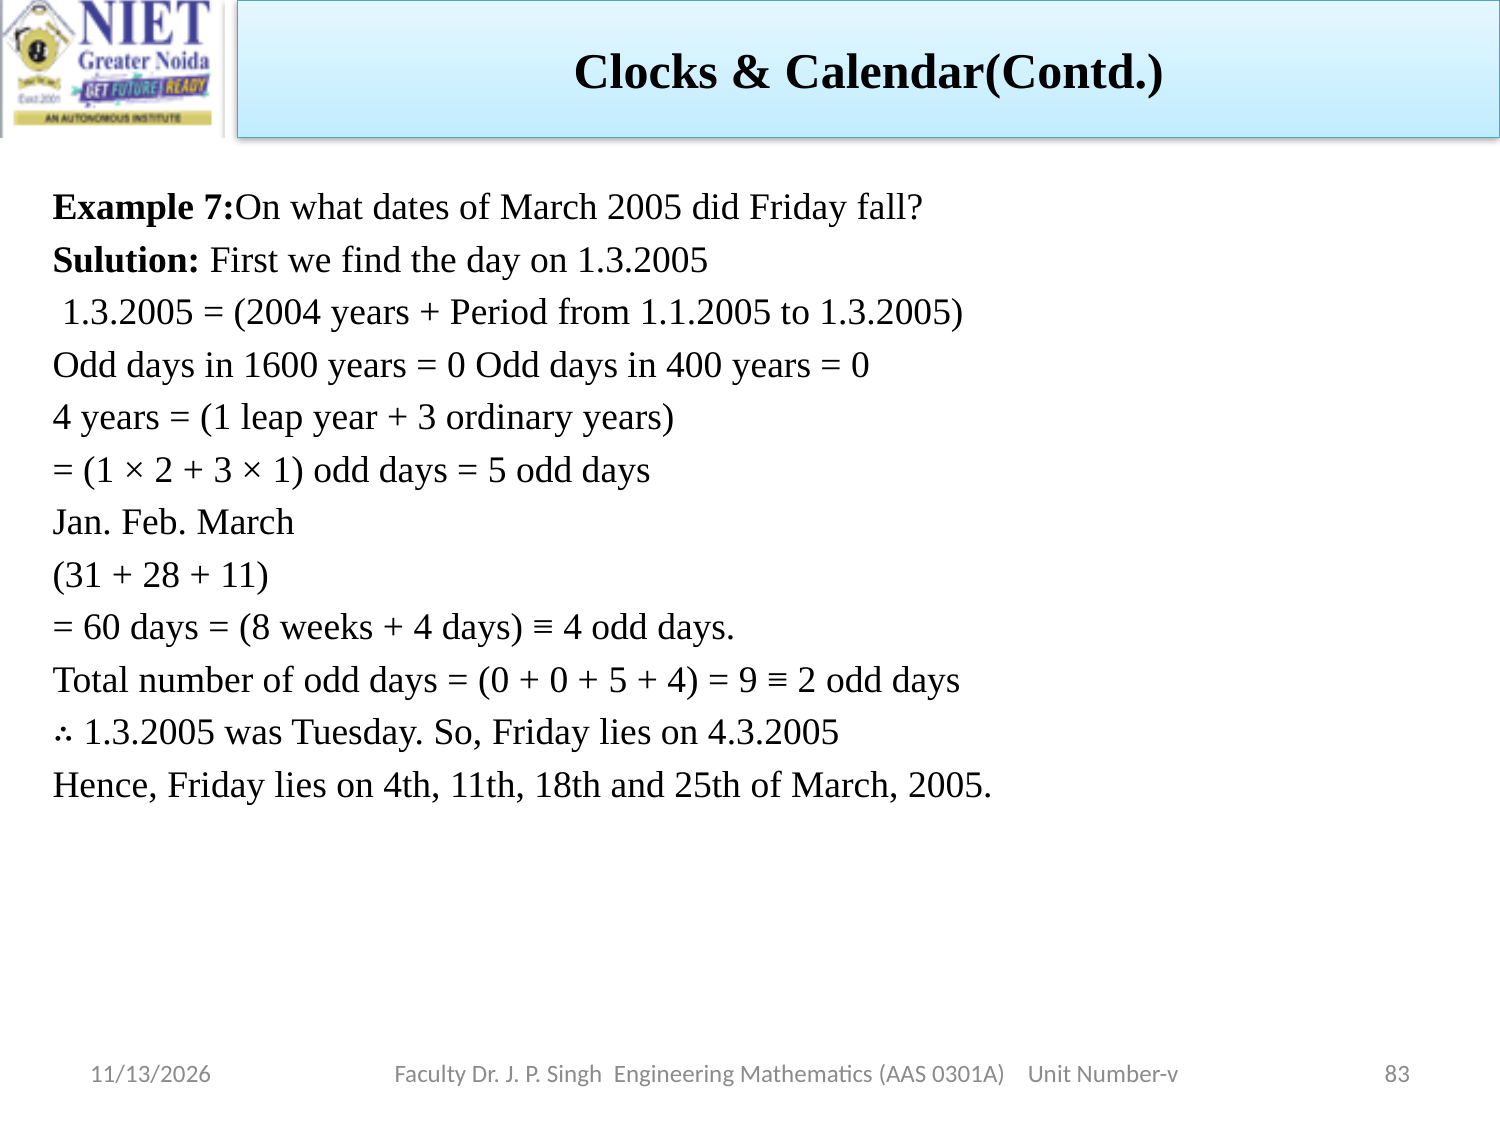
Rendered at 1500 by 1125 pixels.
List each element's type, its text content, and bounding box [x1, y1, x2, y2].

title Clocks & Calendar(Contd.) [237, 0, 1500, 138]
picture [0, 0, 225, 138]
slide_number 83 [1074, 1042, 1425, 1103]
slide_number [75, 1042, 337, 1103]
footer Faculty Dr. J. P. Singh Engineering Mathematics (AAS 0301A) Unit Number-v [337, 1042, 1074, 1103]
list Example 7:On what dates of March 2005 did Friday fall? Sulution: First we find the day on 1.3.2005 1.3.2005 = (2004 years + Period from 1.1.2005 to 1.3.2005) Odd days in 1600 years = 0 Odd days in 400 years = 0 4 years = (1 leap year + 3 ordinary years) = (1 × 2 + 3 × 1) odd days = 5 odd days Jan. Feb. March (31 + 28 + 11) = 60 days = (8 weeks + 4 days) ≡ 4 odd days. Total number of odd days = (0 + 0 + 5 + 4) = 9 ≡ 2 odd days ∴ 1.3.2005 was Tuesday. So, Friday lies on 4.3.2005 Hence, Friday lies on 4th, 11th, 18th and 25th of March, 2005. [37, 174, 1463, 1005]
